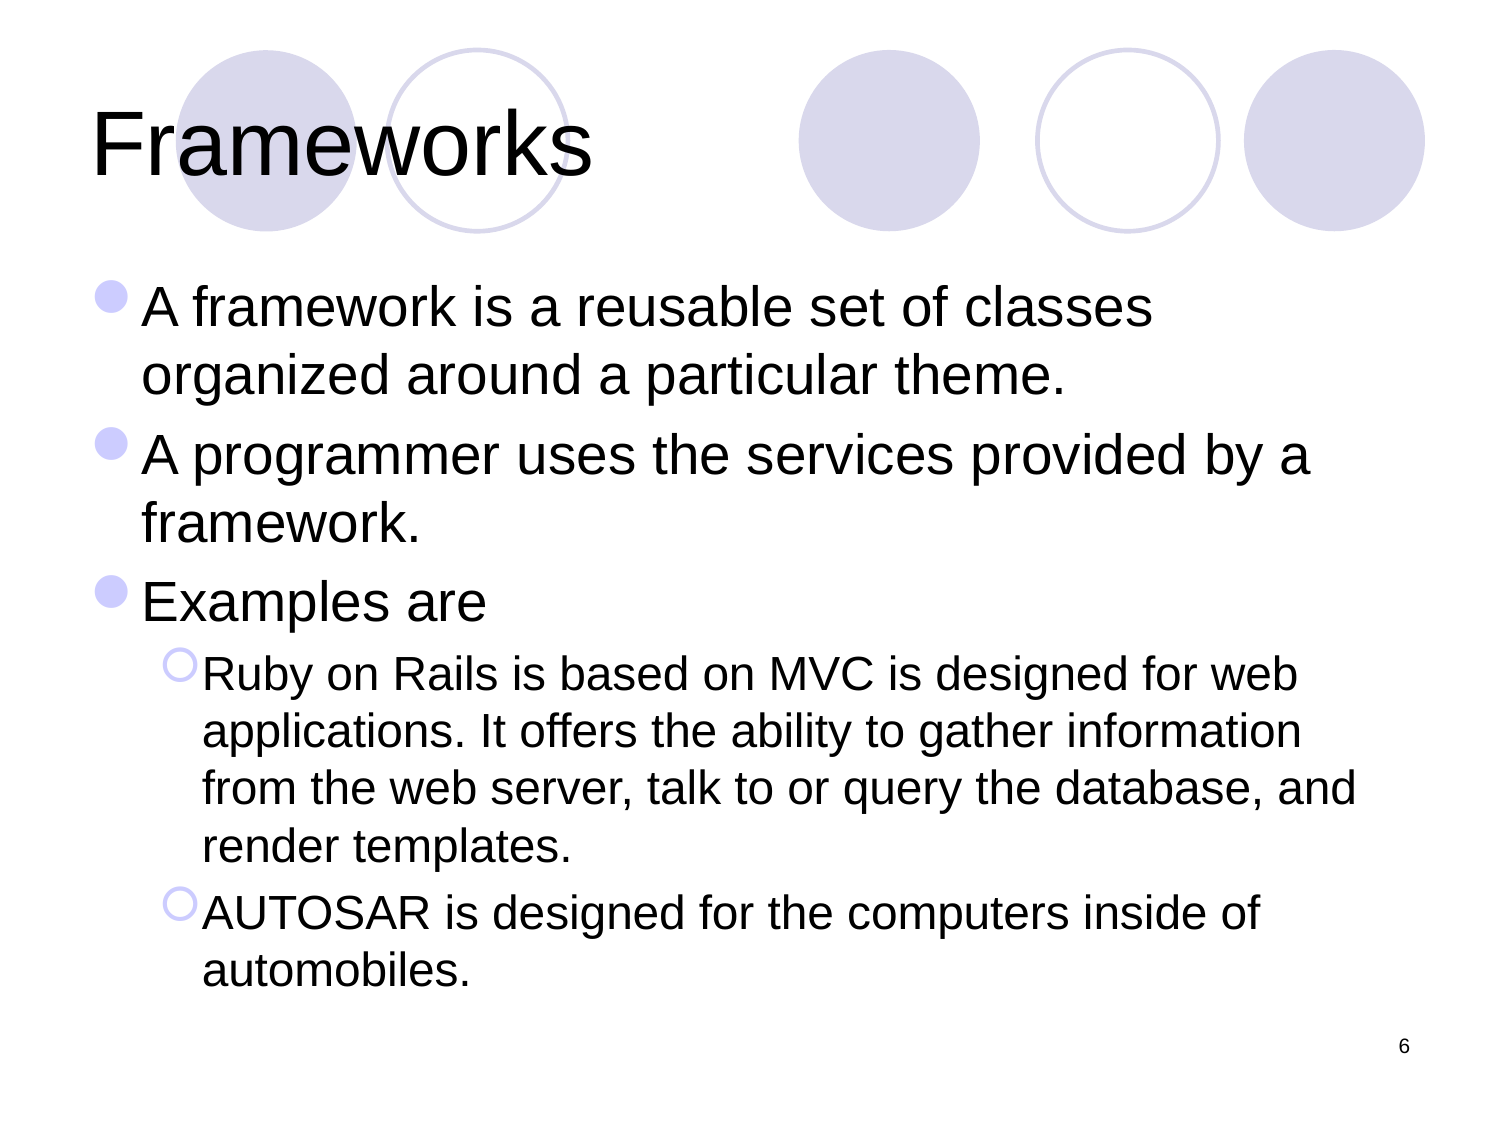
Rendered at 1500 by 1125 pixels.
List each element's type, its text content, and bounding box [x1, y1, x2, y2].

slide_number 6 [1074, 1025, 1425, 1100]
list A framework is a reusable set of classes organized around a particular theme. A programmer uses the services provided by a framework. Examples are Ruby on Rails is based on MVC is designed for web applications. It offers the ability to gather information from the web server, talk to or query the database, and render templates. AUTOSAR is designed for the computers inside of automobiles. [75, 262, 1425, 1006]
title Frameworks [75, 45, 1425, 233]
